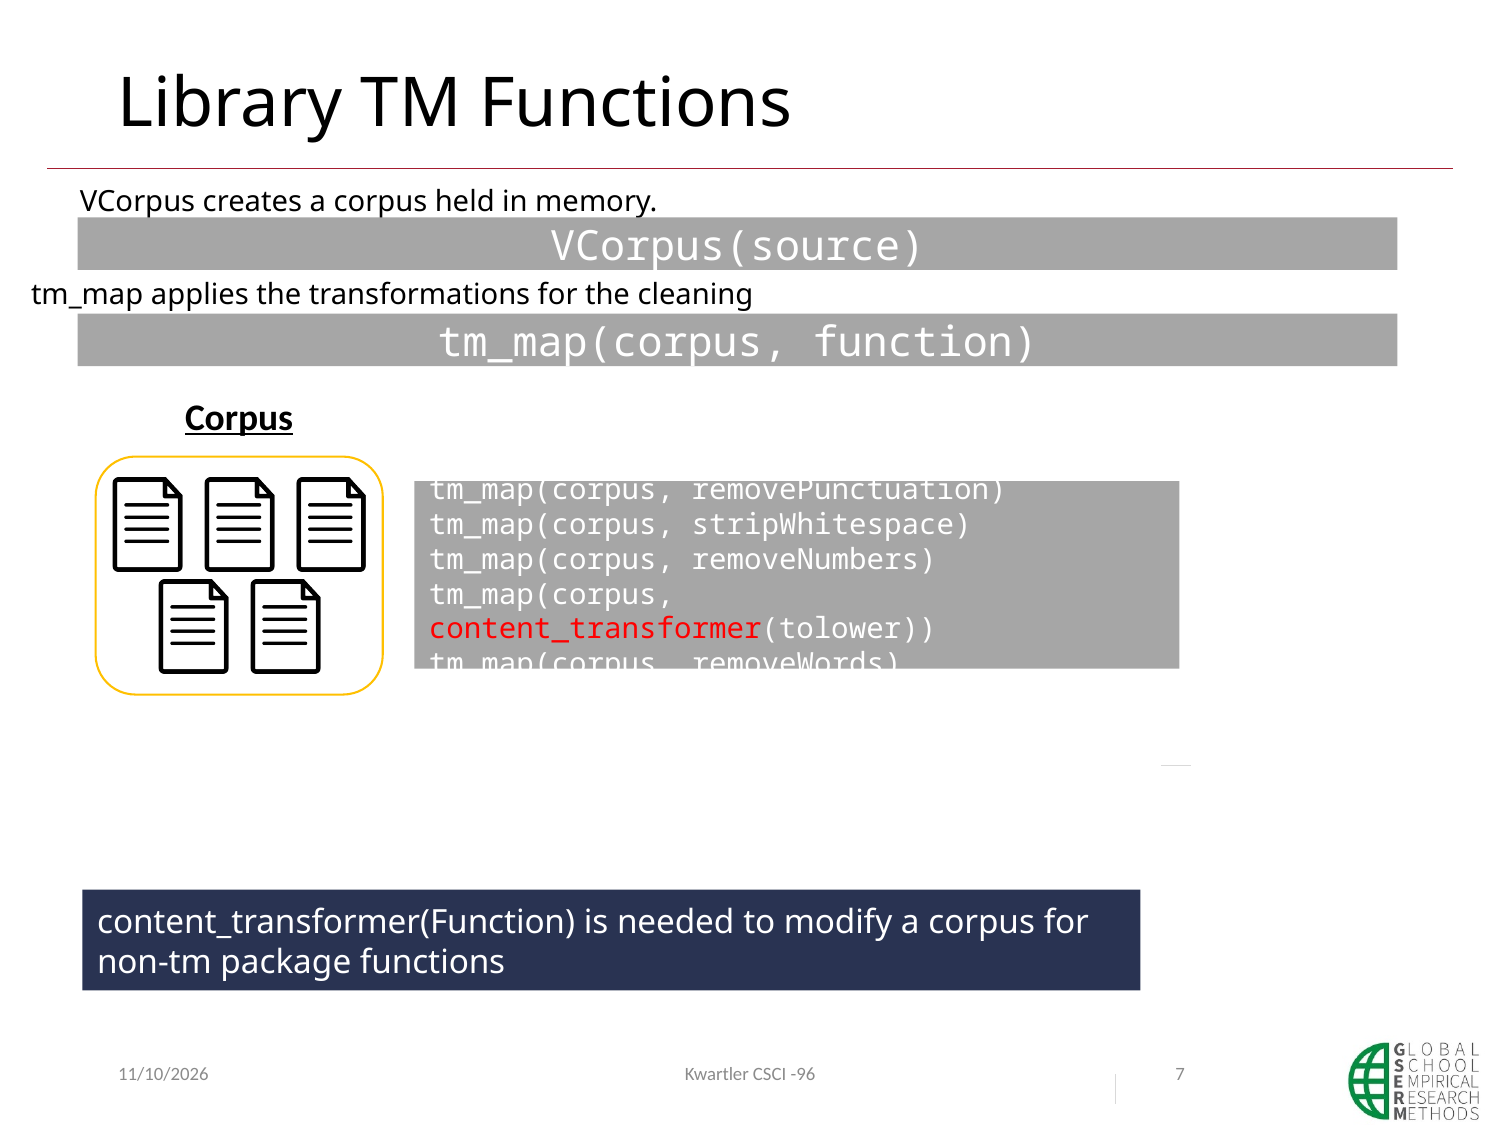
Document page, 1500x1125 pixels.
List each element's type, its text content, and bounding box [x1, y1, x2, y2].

text_box Corpus [170, 385, 309, 446]
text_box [66, 267, 1398, 367]
text_box 7 [1059, 1042, 1200, 1103]
text_box content_transformer(Function) is needed to modify a corpus for non-tm package functions [82, 889, 1141, 991]
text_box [65, 174, 1398, 270]
picture [1342, 1035, 1500, 1125]
text_box tm_map(corpus, removePunctuation) tm_map(corpus, stripWhitespace) tm_map(corpus, removeNumbers) tm_map(corpus, content_transformer(tolower)) tm_map(corpus, removeWords) [414, 481, 1180, 669]
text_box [95, 456, 383, 695]
title Library TM Functions [103, 59, 1397, 157]
text_box Kwartler CSCI -96 [496, 1042, 1004, 1103]
text_box 6/10/21 [103, 1042, 441, 1103]
